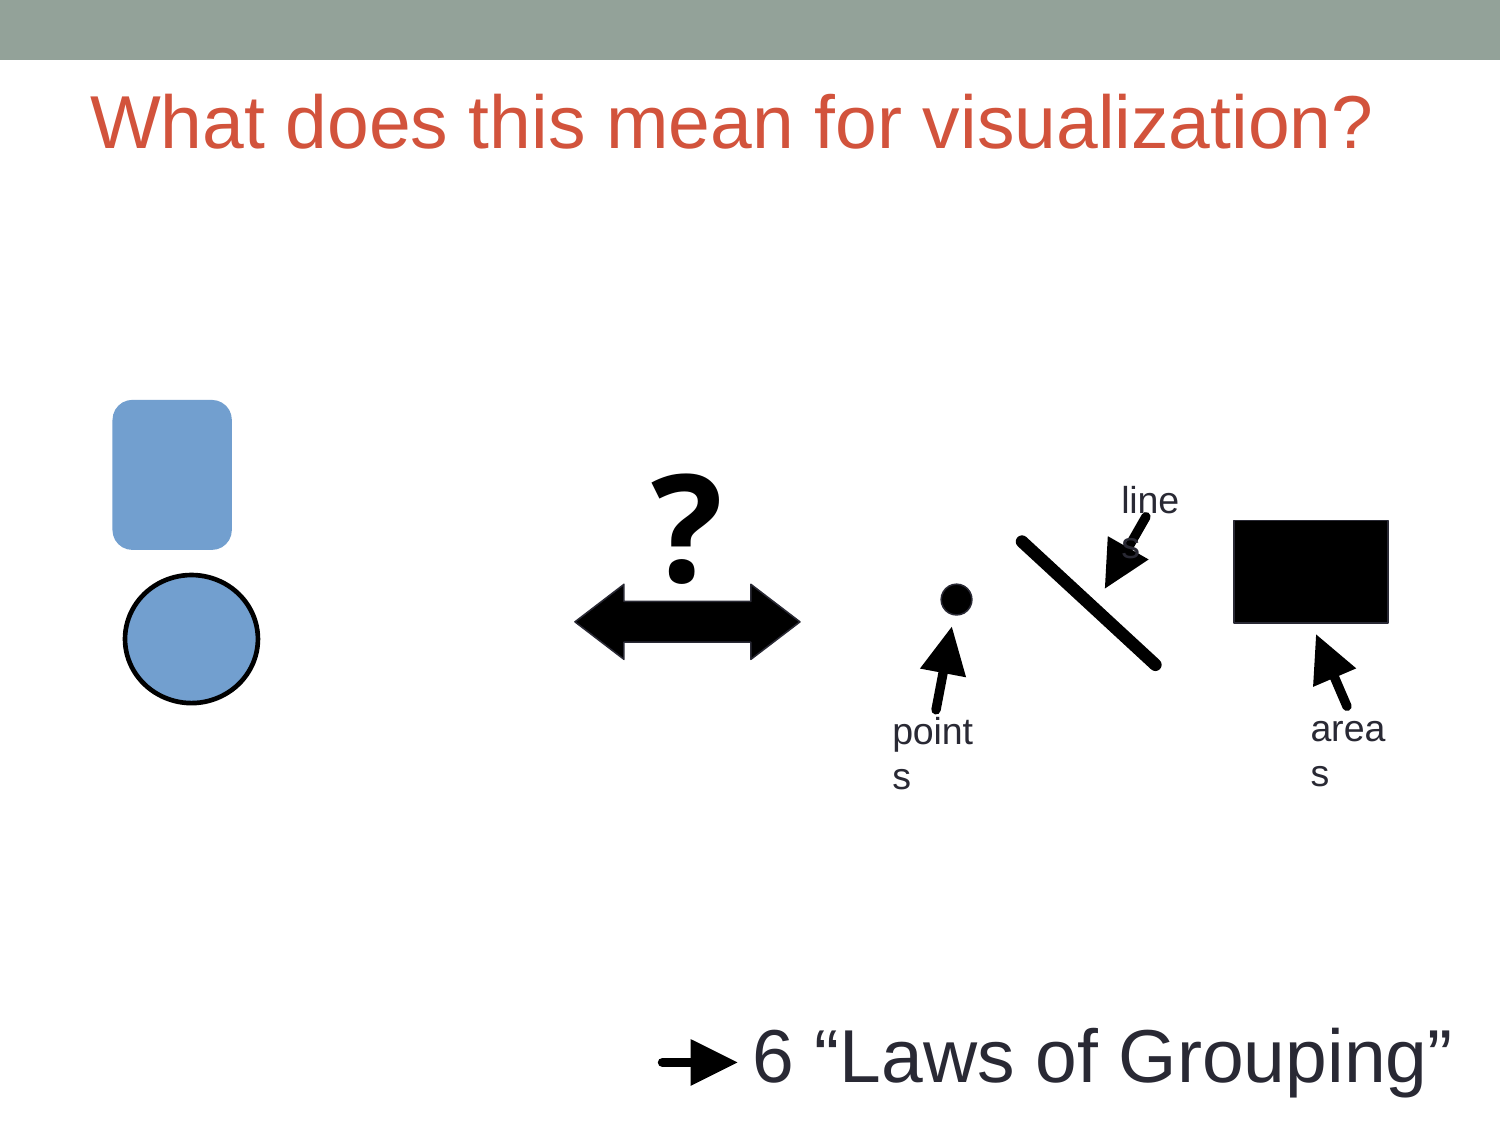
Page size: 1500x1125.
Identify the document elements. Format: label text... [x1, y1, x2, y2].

title What does this mean for visualization? [75, 37, 1425, 200]
text_box ? [628, 424, 746, 622]
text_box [803, 421, 1488, 926]
picture [0, 337, 573, 1125]
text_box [662, 999, 1476, 1107]
text_box [576, 584, 798, 660]
